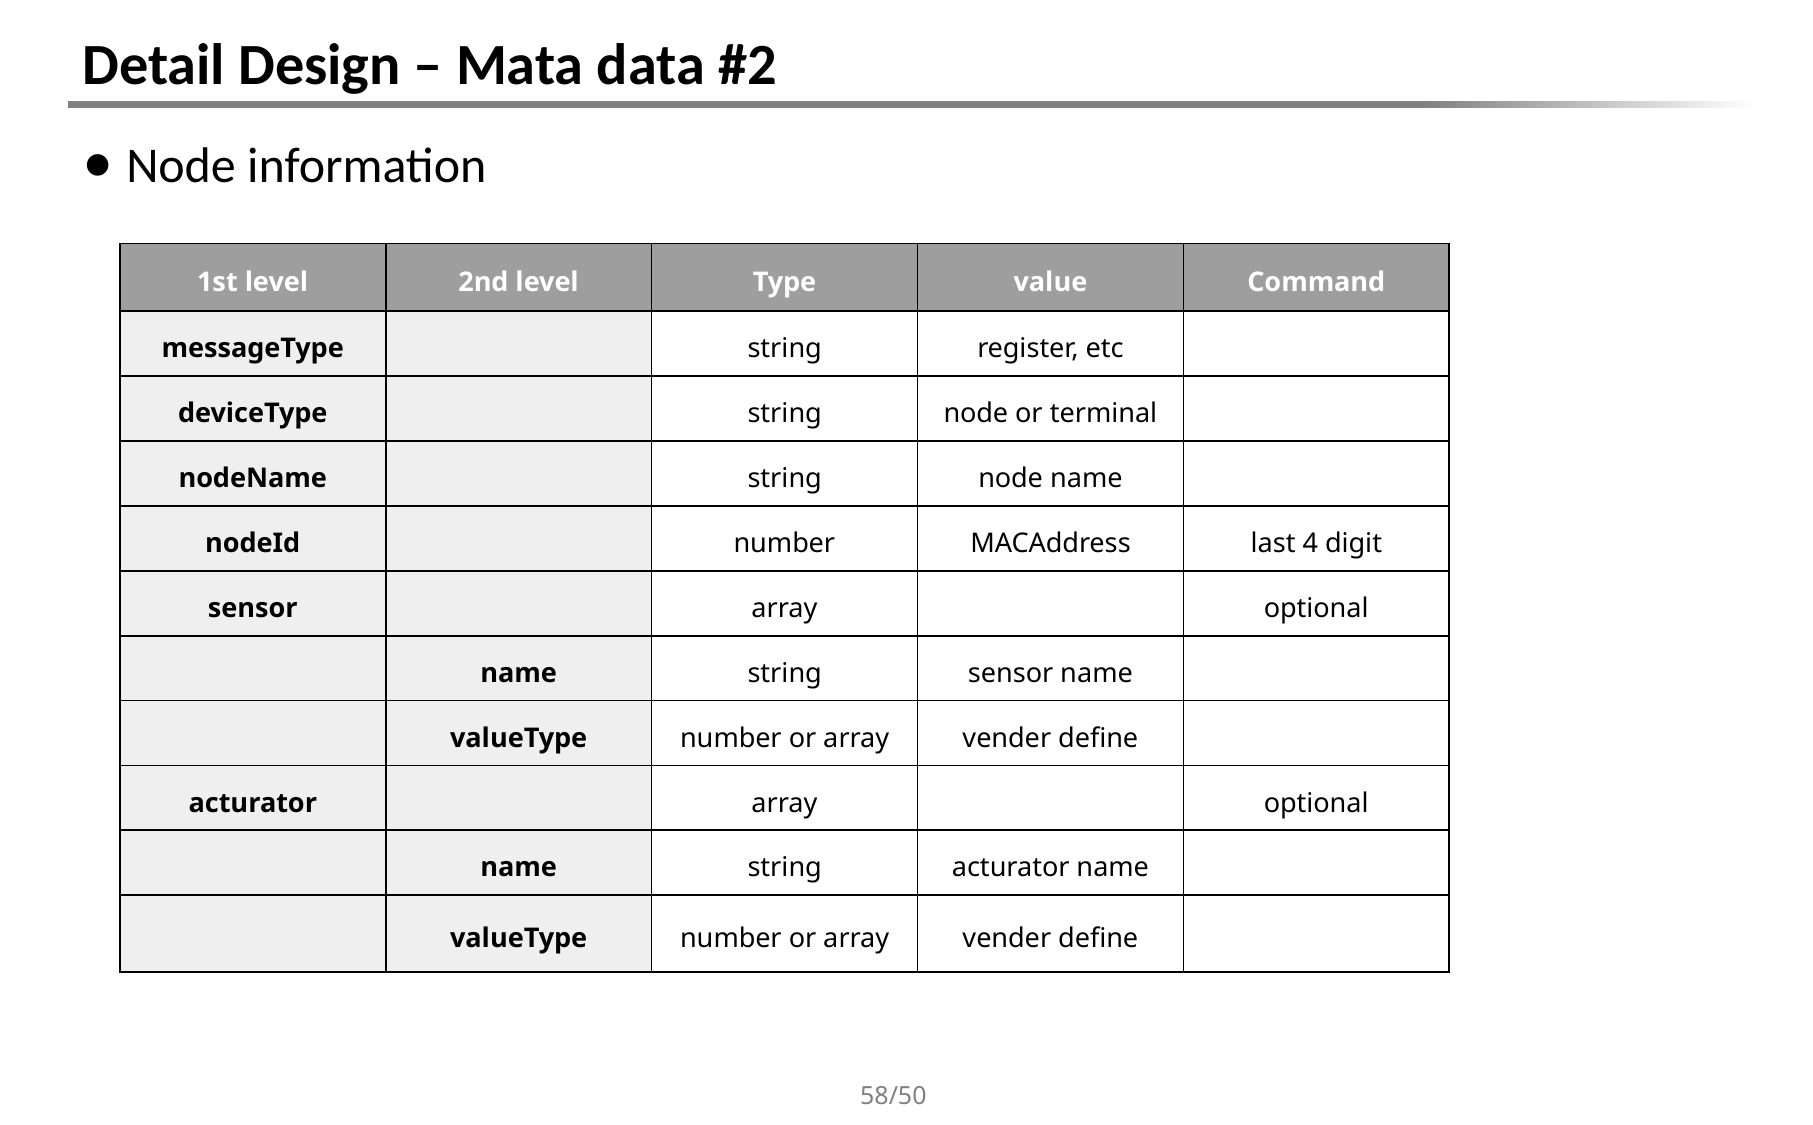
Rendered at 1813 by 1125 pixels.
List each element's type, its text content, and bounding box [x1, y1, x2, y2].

table_cell [387, 572, 651, 635]
table_cell [1184, 442, 1448, 505]
table_cell nodeName [121, 442, 385, 505]
table_cell name [387, 831, 651, 894]
table_cell last 4 digit [1184, 507, 1448, 570]
table_cell optional [1184, 766, 1448, 829]
table_cell [1184, 701, 1448, 765]
table_header 2nd level [387, 244, 651, 310]
title Detail Design – Mata data #2 [67, 20, 1757, 101]
table_cell string [652, 637, 917, 700]
table_cell string [652, 377, 917, 440]
table_header Command [1184, 244, 1448, 310]
table_cell [121, 701, 385, 765]
table_cell sensor [121, 572, 385, 635]
table_cell string [652, 442, 917, 505]
table_cell deviceType [121, 377, 385, 440]
table_cell sensor name [918, 637, 1183, 700]
table_cell number or array [652, 701, 917, 765]
table_header Type [652, 244, 917, 310]
table_cell [387, 766, 651, 829]
table_cell acturator name [918, 831, 1183, 894]
table_cell string [652, 312, 917, 375]
table_cell [387, 442, 651, 505]
table_cell nodeId [121, 507, 385, 570]
table_cell [387, 312, 651, 375]
table_cell [387, 507, 651, 570]
slide_number 58/50 [811, 1078, 975, 1115]
table_cell node name [918, 442, 1183, 505]
table_cell valueType [387, 896, 651, 971]
table_cell [121, 831, 385, 894]
table_cell node or terminal [918, 377, 1183, 440]
table_cell acturator [121, 766, 385, 829]
table_cell [121, 637, 385, 700]
table_cell array [652, 572, 917, 635]
table_cell [1184, 896, 1448, 971]
table_cell vender define [918, 896, 1183, 971]
table_cell register, etc [918, 312, 1183, 375]
table_cell [1184, 312, 1448, 375]
table_cell valueType [387, 701, 651, 765]
table_cell [918, 572, 1183, 635]
table_cell name [387, 637, 651, 700]
table_cell number [652, 507, 917, 570]
table_cell MACAddress [918, 507, 1183, 570]
table_cell messageType [121, 312, 385, 375]
table_cell [121, 896, 385, 971]
table_cell [918, 766, 1183, 829]
table_cell optional [1184, 572, 1448, 635]
table_cell array [652, 766, 917, 829]
table_cell [1184, 637, 1448, 700]
table_cell string [652, 831, 917, 894]
table_header value [918, 244, 1183, 310]
table_cell number or array [652, 896, 917, 971]
table_cell [1184, 831, 1448, 894]
table_cell [1184, 377, 1448, 440]
table_cell vender define [918, 701, 1183, 765]
table_header 1st level [121, 244, 385, 310]
list Node information [67, 124, 1757, 1072]
table_cell [387, 377, 651, 440]
